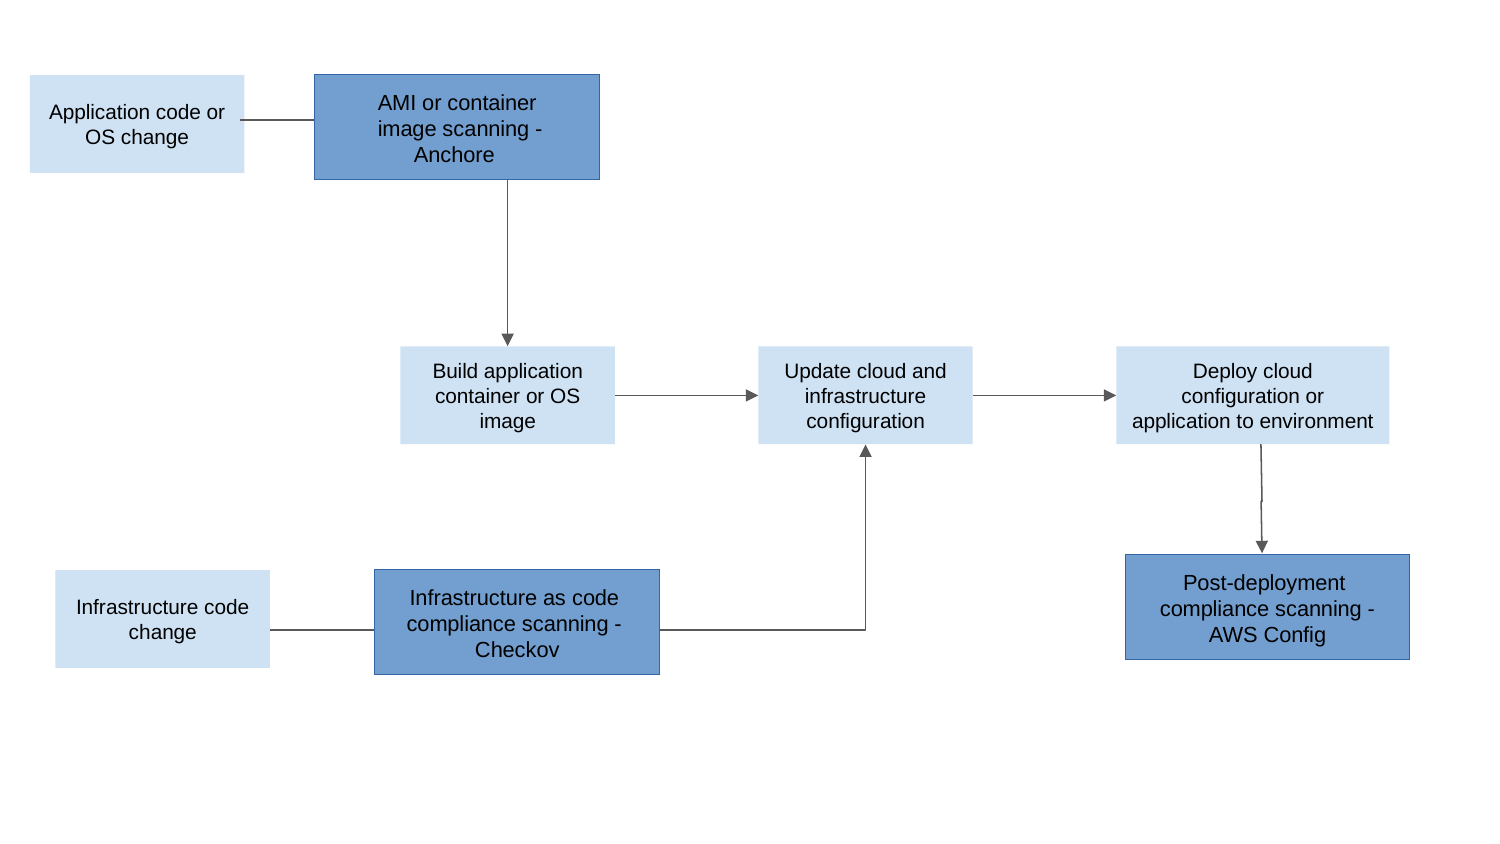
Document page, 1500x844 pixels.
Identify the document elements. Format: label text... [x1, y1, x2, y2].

text_box [1255, 444, 1269, 554]
text_box Build application container or OS image [400, 346, 615, 445]
text_box [972, 389, 1117, 402]
text_box Infrastructure as code compliance scanning - Checkov [374, 569, 660, 675]
text_box Application code or OS change [29, 75, 245, 173]
text_box [615, 389, 759, 402]
text_box Deploy cloud configuration or application to environment [1116, 346, 1390, 445]
text_box [660, 444, 872, 631]
text_box Post-deployment compliance scanning - AWS Config [1125, 554, 1410, 660]
text_box Infrastructure code change [55, 570, 270, 668]
text_box AMI or container image scanning - Anchore [314, 74, 600, 180]
text_box Update cloud and infrastructure configuration [758, 346, 973, 445]
text_box [501, 180, 514, 347]
